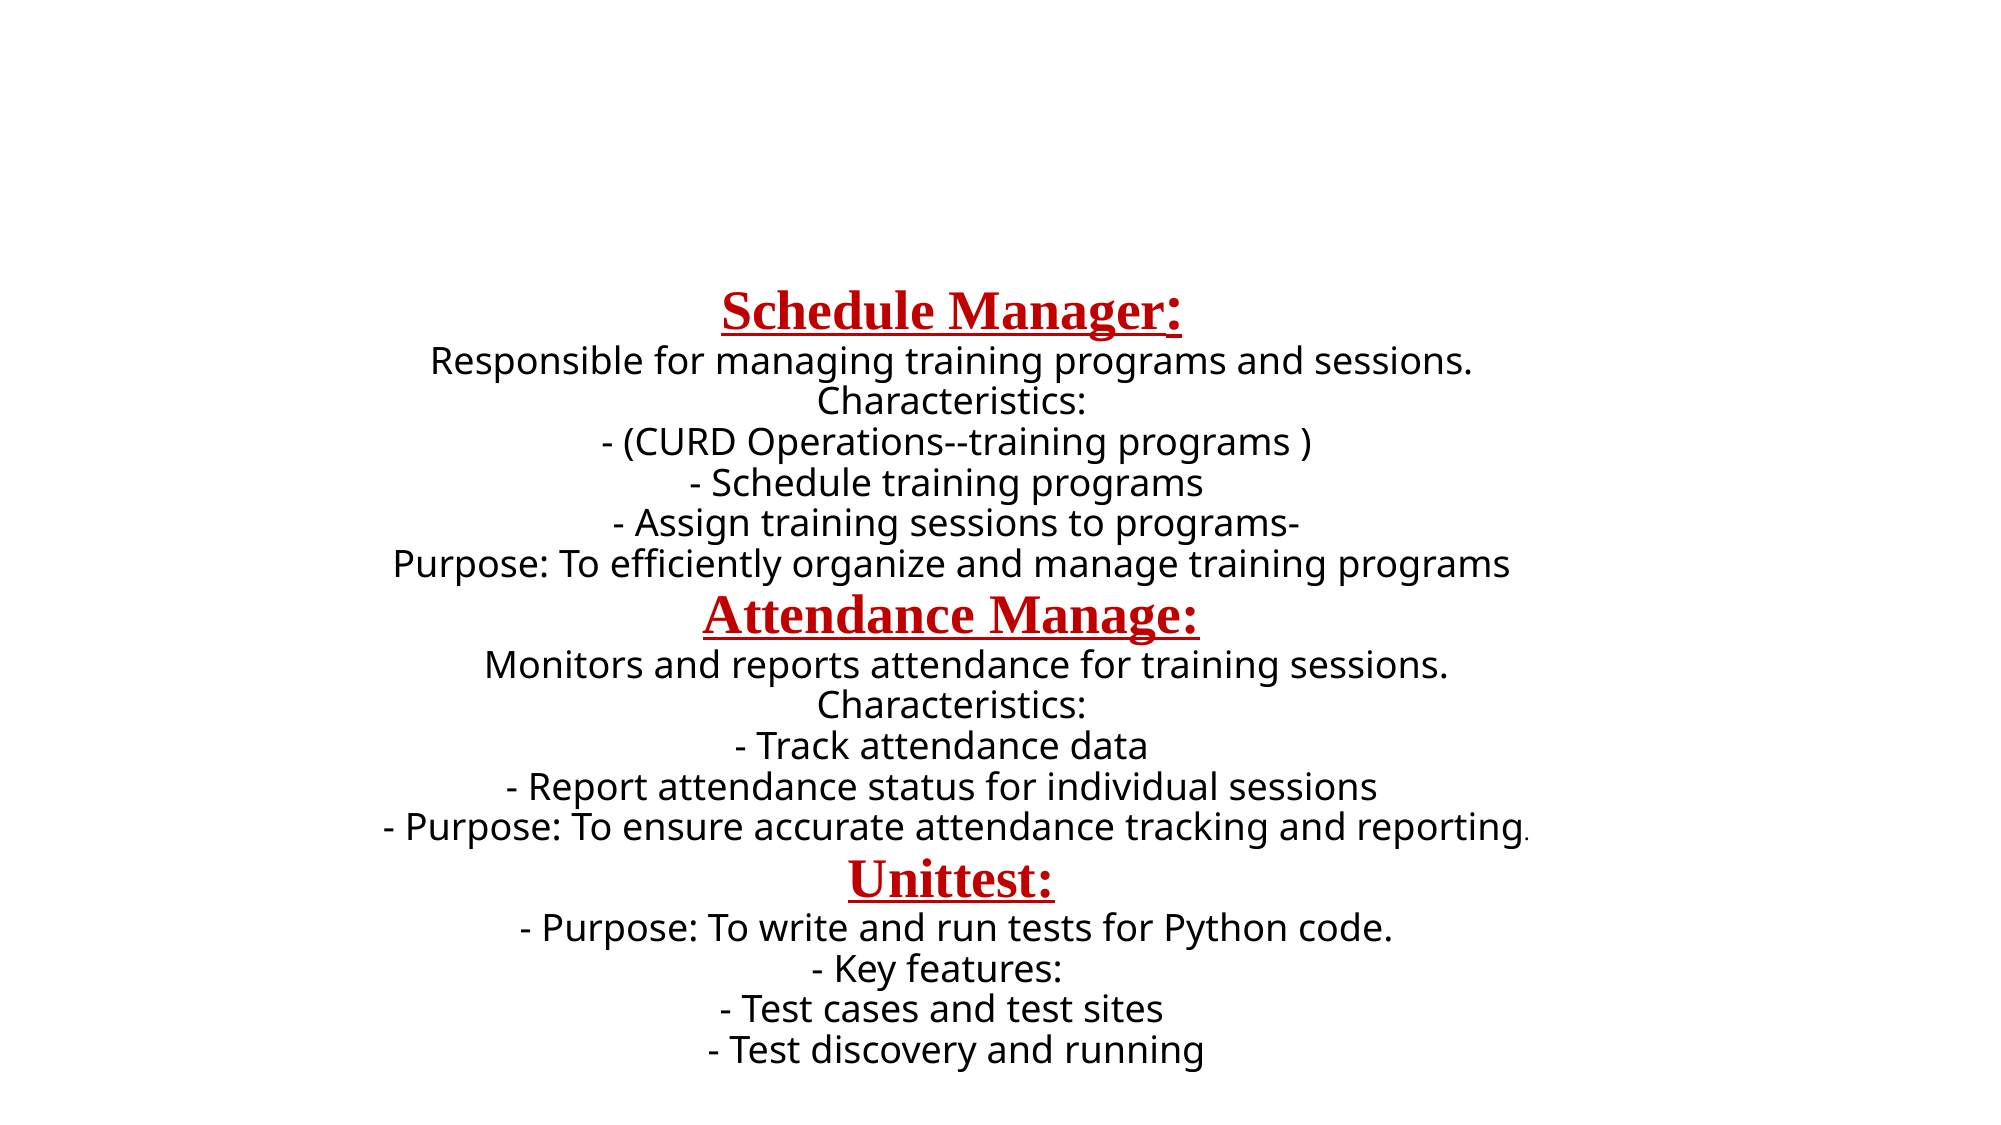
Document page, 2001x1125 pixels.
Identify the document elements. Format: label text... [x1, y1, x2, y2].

title Schedule Manager: Responsible for managing training programs and sessions. Characteristics: - (CURD Operations--training programs ) - Schedule training programs - Assign training sessions to programs- Purpose: To efficiently organize and manage training programs Attendance Manage: Monitors and reports attendance for training sessions. Characteristics: - Track attendance data - Report attendance status for individual sessions - Purpose: To ensure accurate attendance tracking and reporting. Unittest: - Purpose: To write and run tests for Python code. - Key features: - Test cases and test sites - Test discovery and running [227, 264, 1676, 1080]
subtitle [249, 540, 1750, 591]
